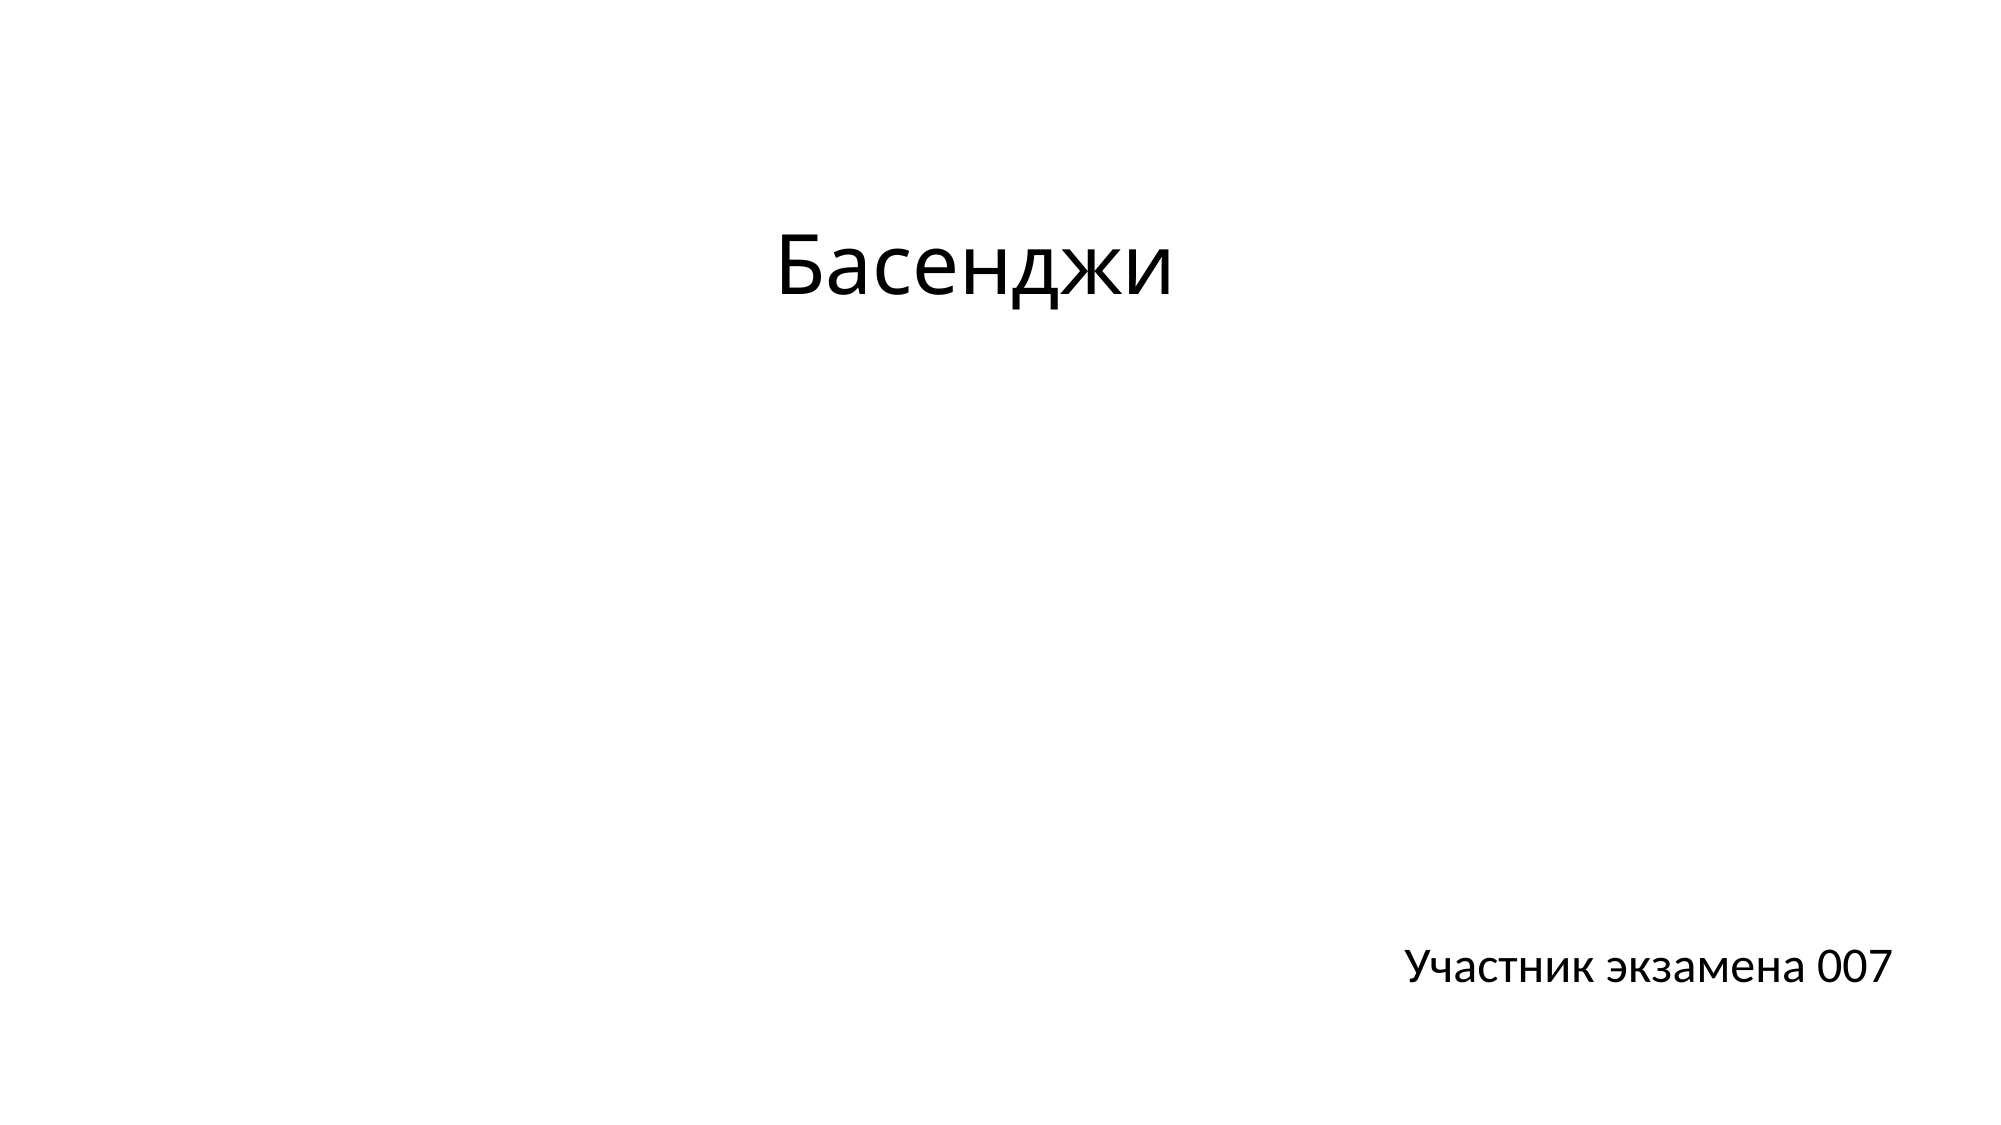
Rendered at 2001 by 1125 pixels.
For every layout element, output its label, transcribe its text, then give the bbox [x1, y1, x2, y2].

title Басенджи [225, 199, 1726, 320]
subtitle Участник экзамена 007 [1370, 931, 1928, 1045]
